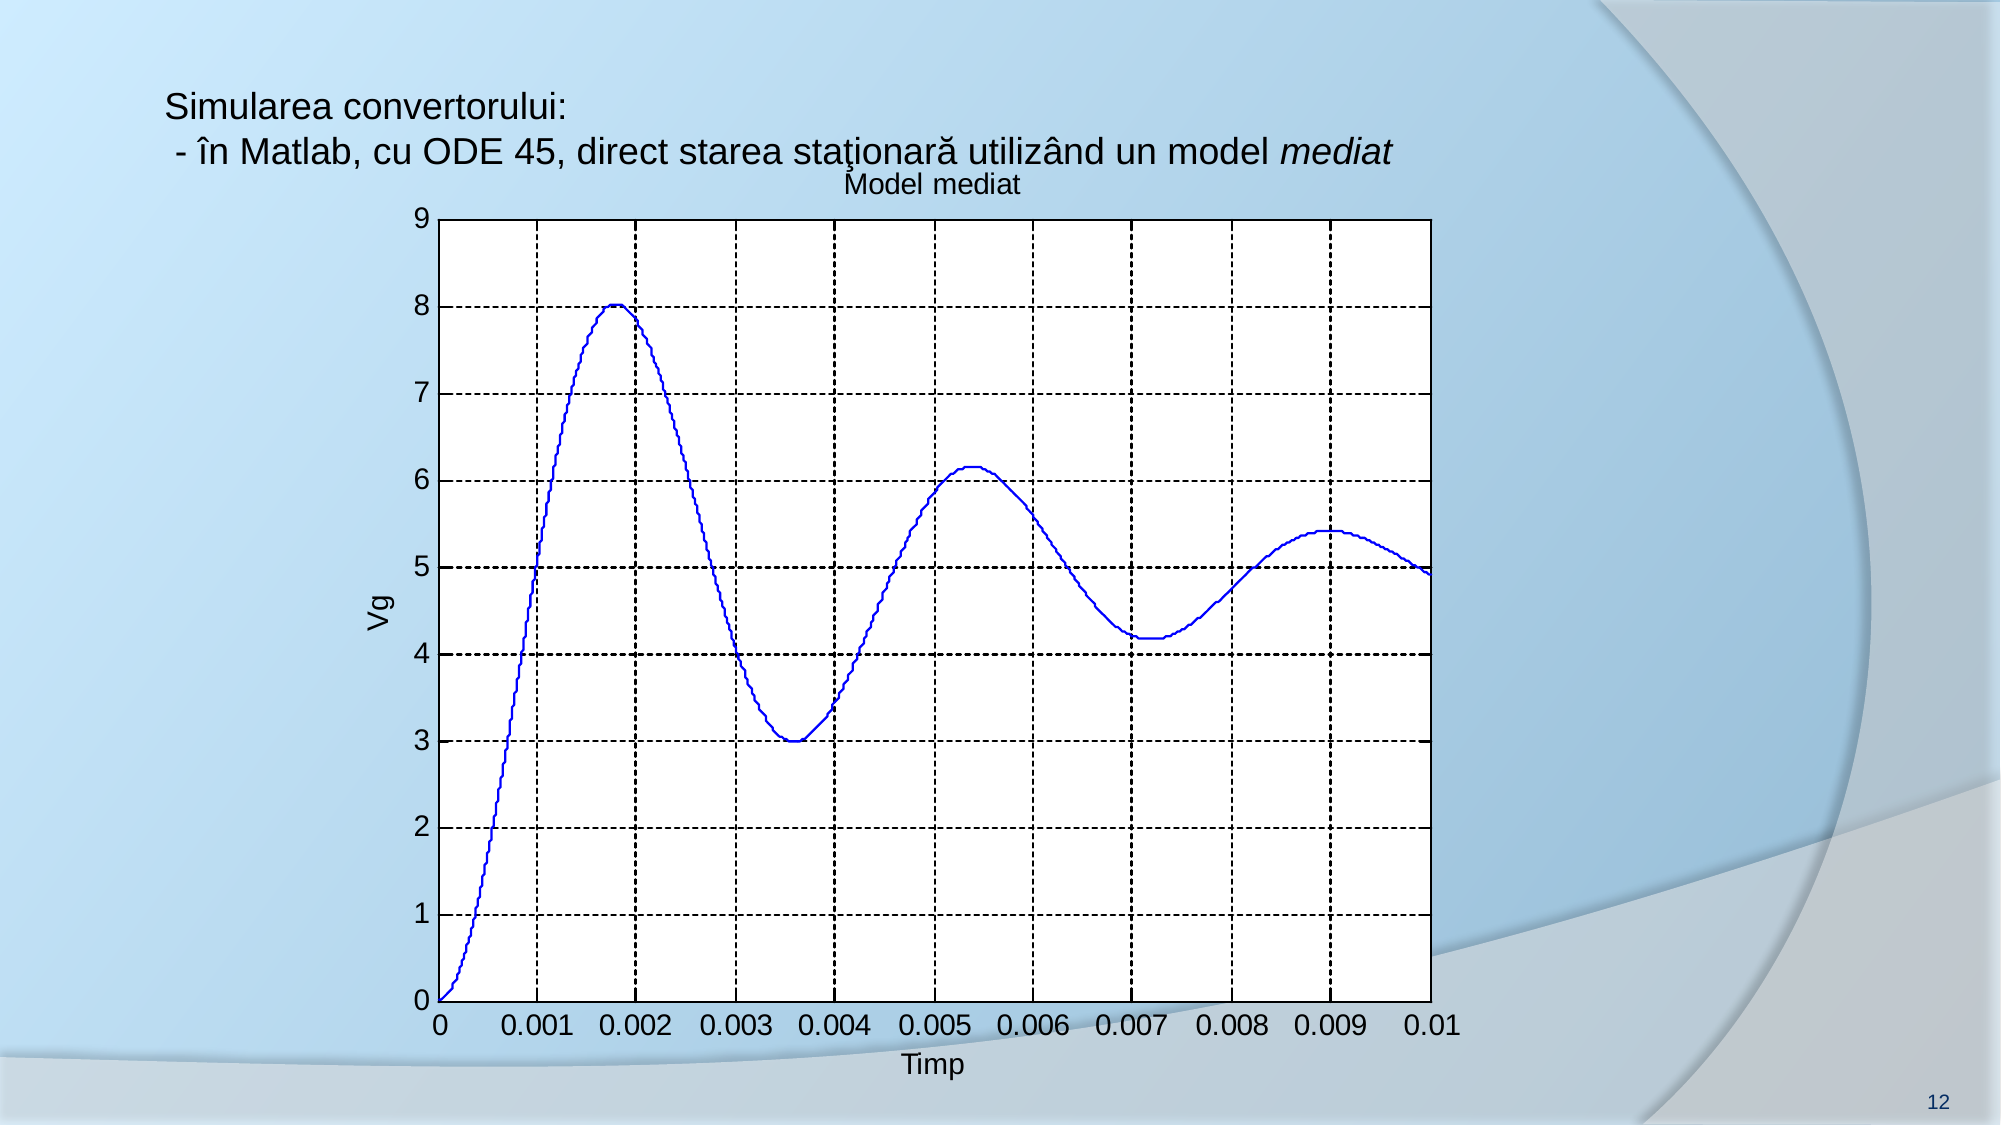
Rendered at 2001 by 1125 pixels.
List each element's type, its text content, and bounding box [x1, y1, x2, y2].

text_box Simularea convertorului: - în Matlab, cu ODE 45, direct starea staţionară utilizând un model mediat [76, 74, 1419, 180]
slide_number 12 [1783, 1053, 1950, 1114]
picture [271, 146, 1553, 1108]
